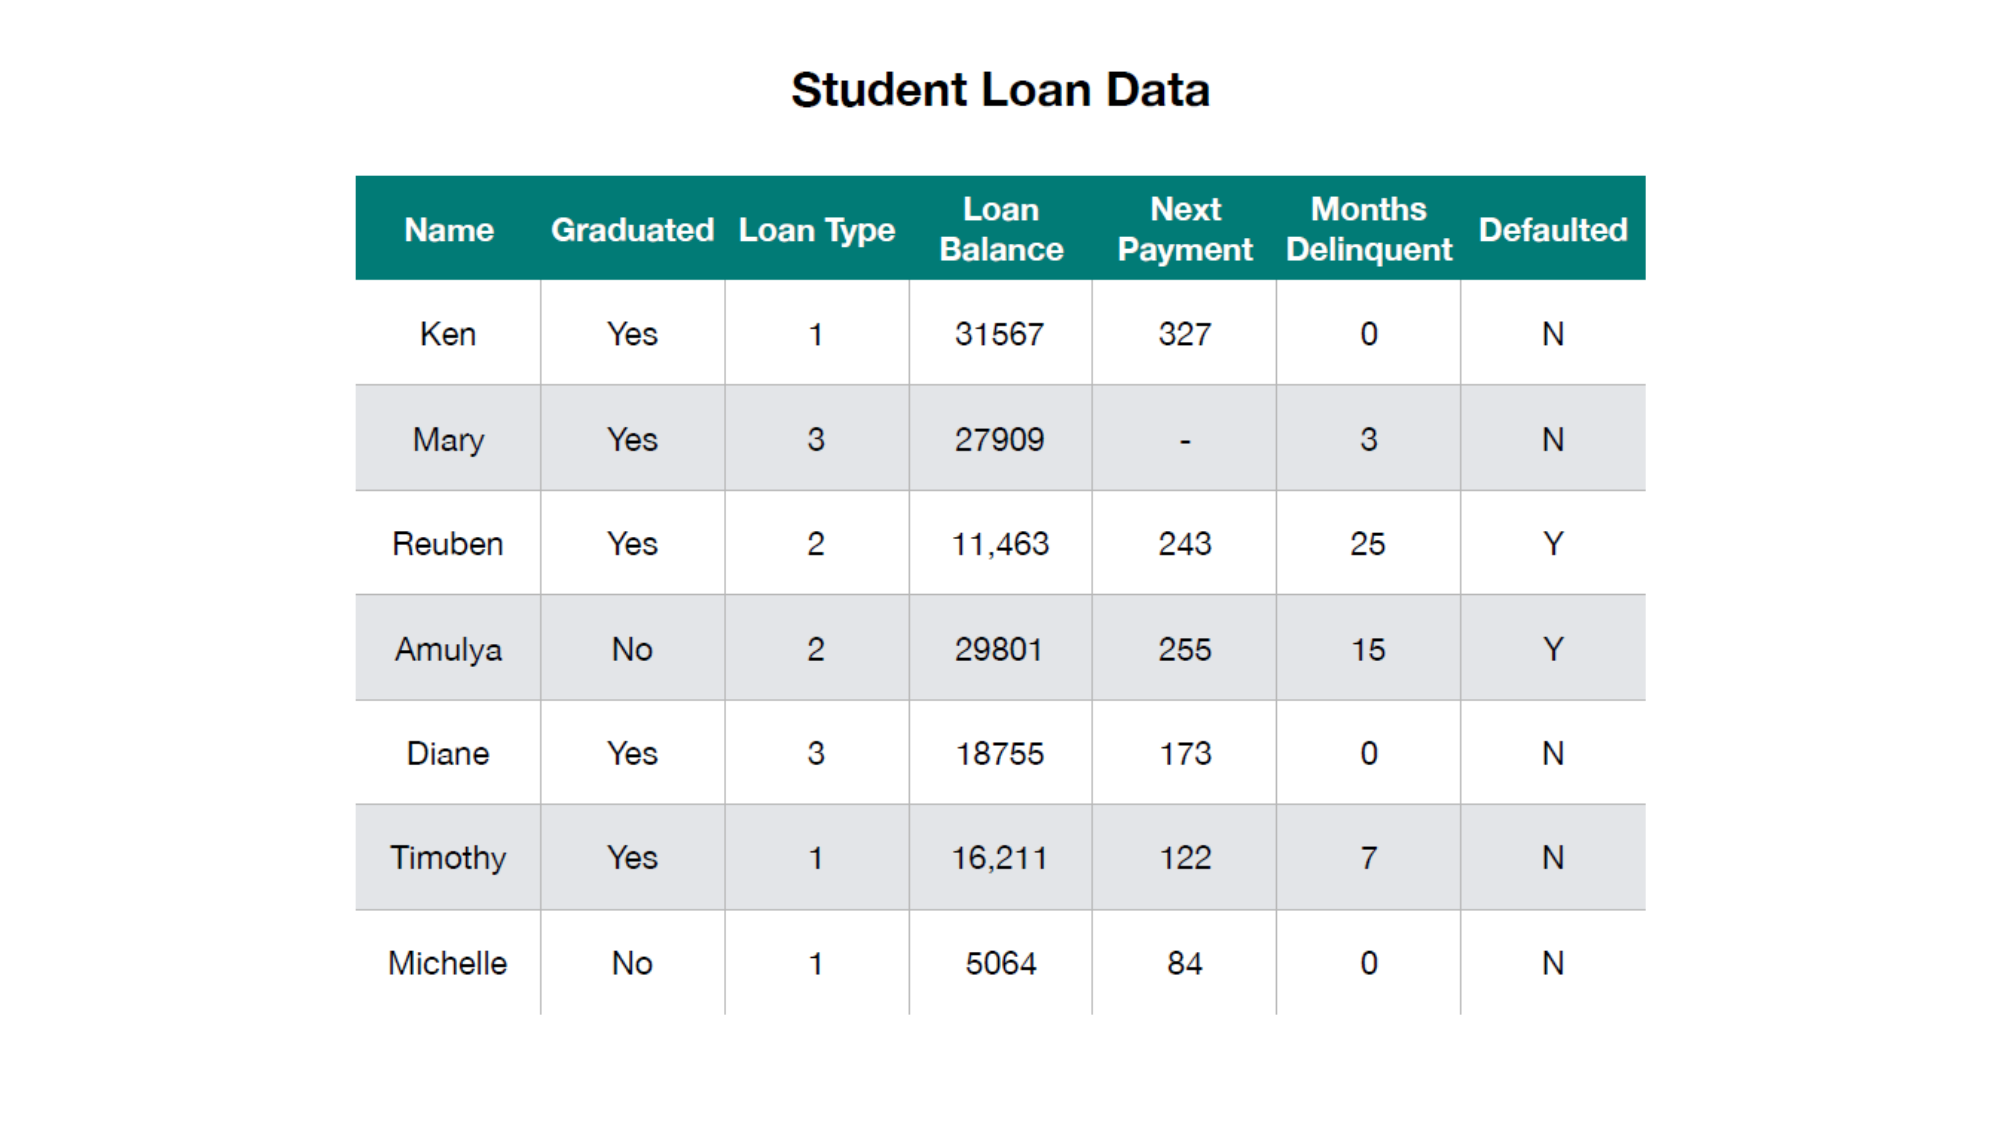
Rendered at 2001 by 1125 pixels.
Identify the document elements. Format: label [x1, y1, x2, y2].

picture [249, 0, 1753, 1125]
